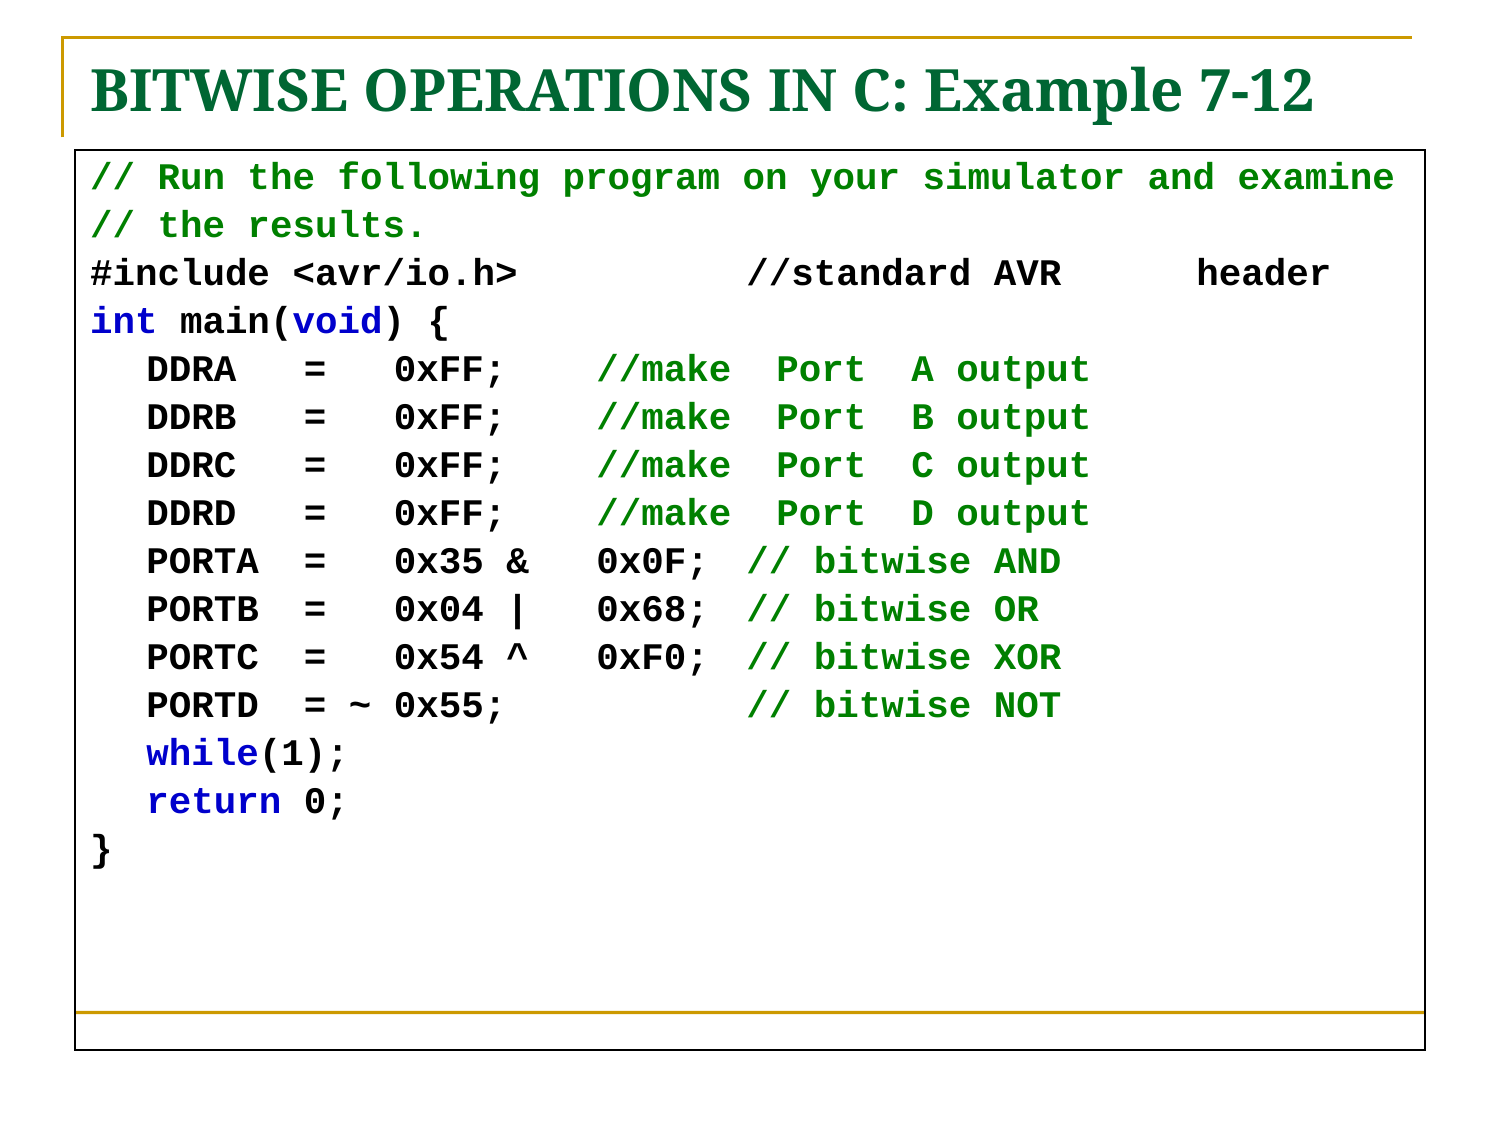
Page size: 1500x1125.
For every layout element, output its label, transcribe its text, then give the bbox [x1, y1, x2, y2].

title BITWISE OPERATIONS IN C: Example 7-12 [74, 45, 1426, 149]
list // Run the following program on your simulator and examine // the results. #include <avr/io.h> //standard AVR header int main(void) { DDRA = 0xFF; //make Port A output DDRB = 0xFF; //make Port B output DDRC = 0xFF; //make Port C output DDRD = 0xFF; //make Port D output PORTA = 0x35 & 0x0F; // bitwise AND PORTB = 0x04 | 0x68; // bitwise OR PORTC = 0x54 ^ 0xF0; // bitwise XOR PORTD = ~ 0x55; // bitwise NOT while(1); return 0; } [74, 149, 1426, 1051]
